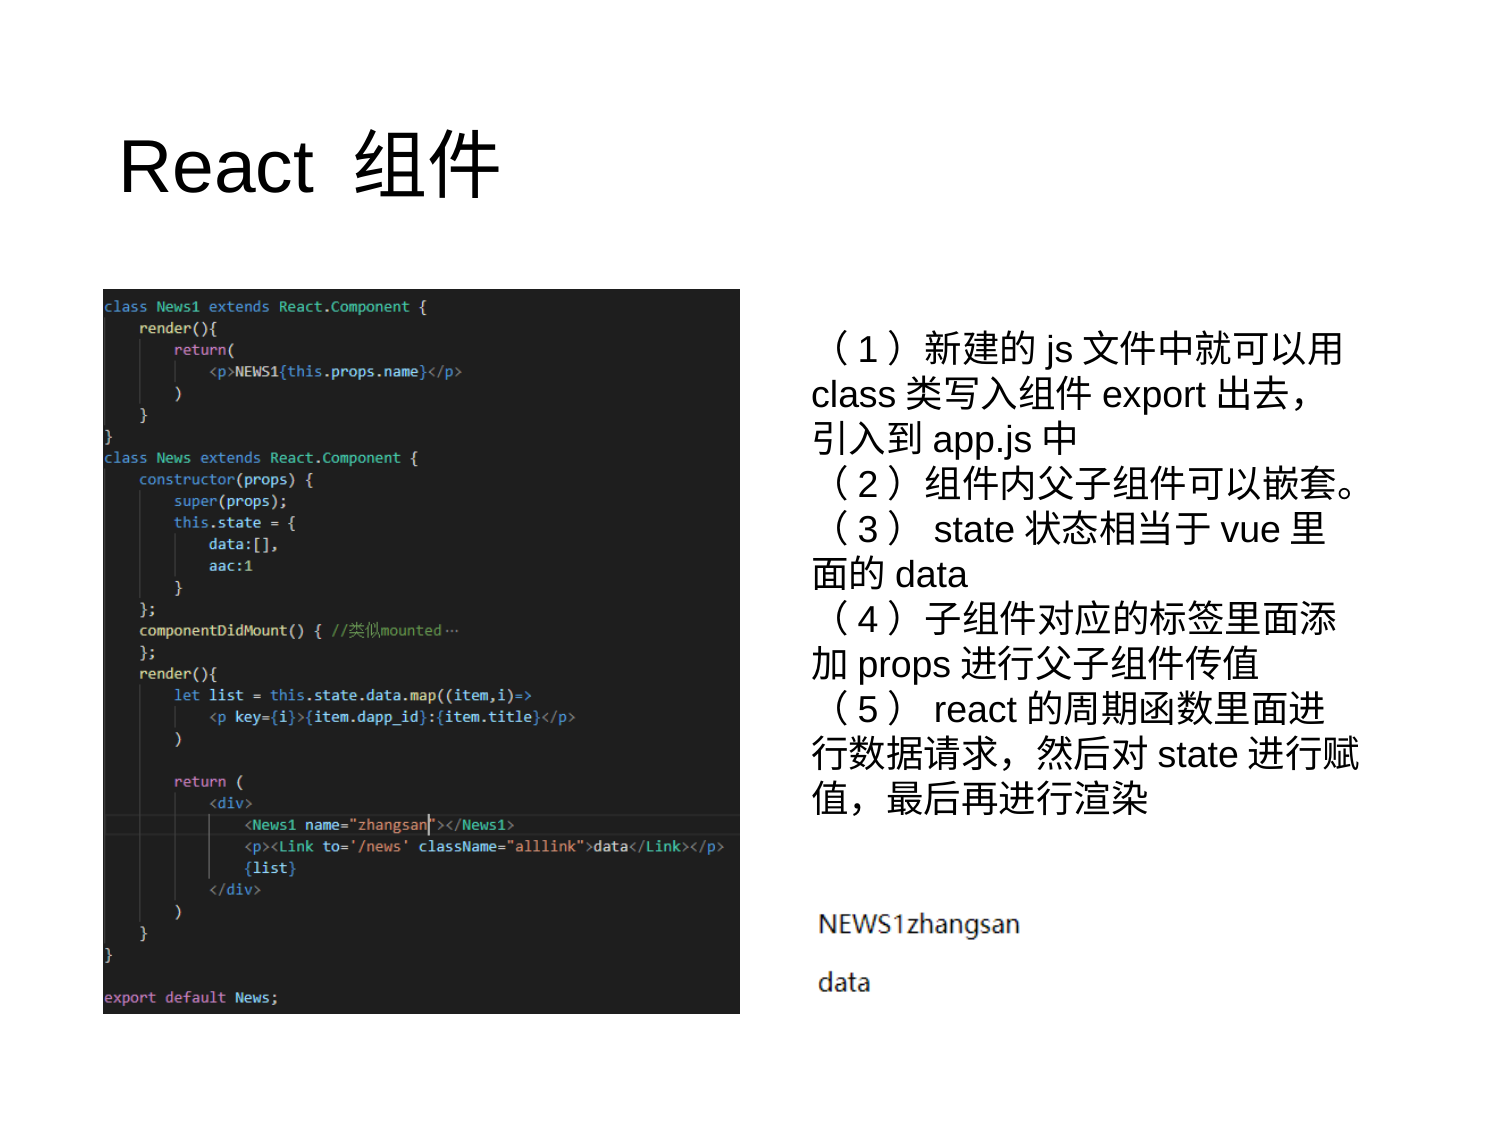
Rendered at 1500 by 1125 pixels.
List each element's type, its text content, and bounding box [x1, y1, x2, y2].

title React 组件 [102, 59, 1398, 278]
text_box （1）新建的js文件中就可以用class类写入组件export出去，引入到app.js中 （2）组件内父子组件可以嵌套。 （3）state状态相当于vue里面的data （4）子组件对应的标签里面添加props进行父子组件传值 （5）react的周期函数里面进行数据请求，然后对state进行赋值，最后再进行渲染 [796, 317, 1376, 873]
picture [103, 289, 740, 1014]
list [740, 299, 1398, 1014]
picture [817, 894, 1139, 1014]
